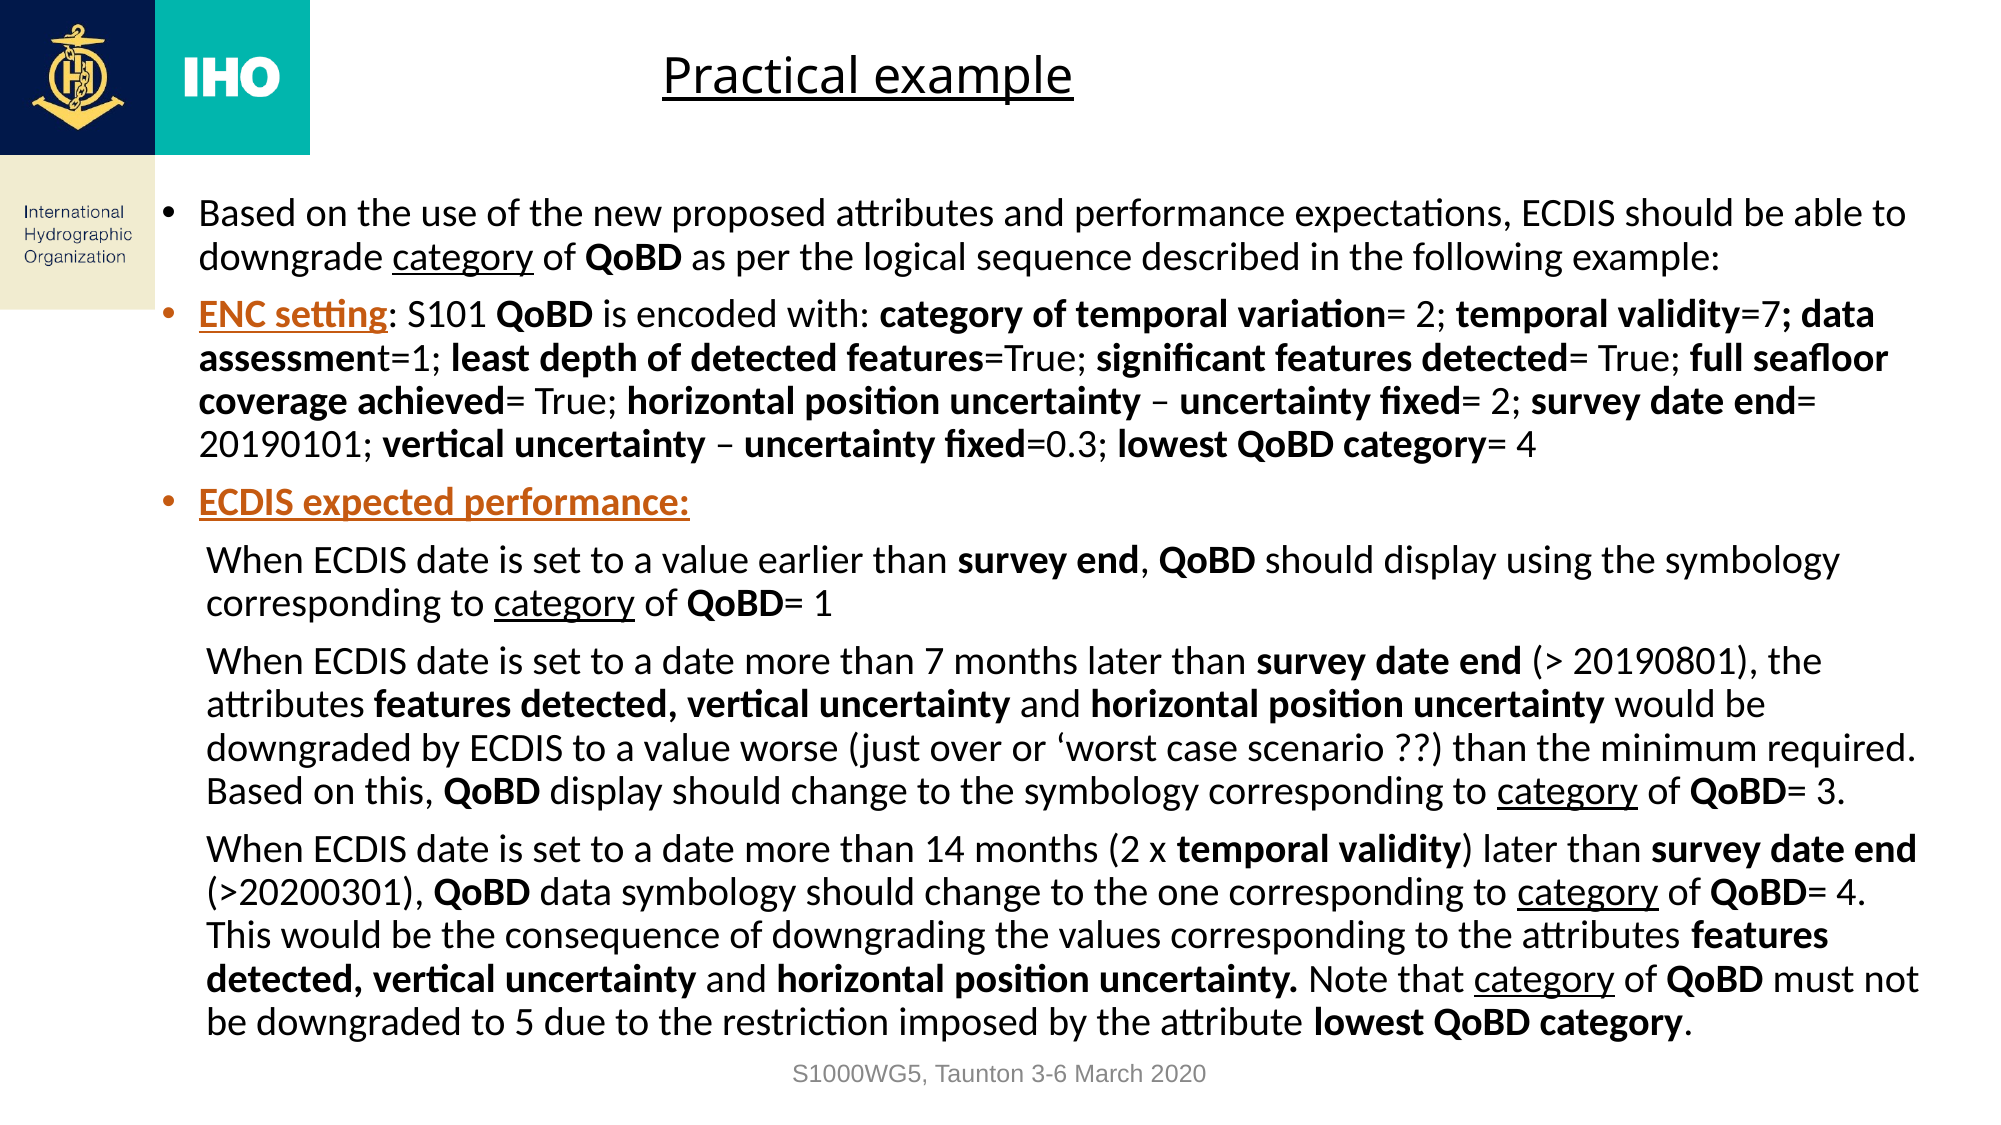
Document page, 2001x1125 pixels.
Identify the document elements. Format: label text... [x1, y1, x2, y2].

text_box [0, 0, 310, 310]
list Based on the use of the new proposed attributes and performance expectations, ECDIS should be able to downgrade category of QoBD as per the logical sequence described in the following example: ENC setting: S101 QoBD is encoded with: category of temporal variation= 2; temporal validity=7; data assessment=1; least depth of detected features=True; significant features detected= True; full seafloor coverage achieved= True; horizontal position uncertainty – uncertainty fixed= 2; survey date end= 20190101; vertical uncertainty – uncertainty fixed=0.3; lowest QoBD category= 4 ECDIS expected performance: When ECDIS date is set to a value earlier than survey end, QoBD should display using the symbology corresponding to category of QoBD= 1 When ECDIS date is set to a date more than 7 months later than survey date end (> 20190801), the attributes features detected, vertical uncertainty and horizontal position uncertainty would be downgraded by ECDIS to a value worse (just over or ‘worst case scenario ??) than the minimum required. Based on this, QoBD display should change to the symbology corresponding to category of QoBD= 3. When ECDIS date is set to a date more than 14 months (2 x temporal validity) later than survey date end (>20200301), QoBD data symbology should change to the one corresponding to category of QoBD= 4. This would be the consequence of downgrading the values corresponding to the attributes features detected, vertical uncertainty and horizontal position uncertainty. Note that category of QoBD must not be downgraded to 5 due to the restriction imposed by the attribute lowest QoBD category. [153, 184, 1947, 1094]
title Practical example [334, 42, 1402, 113]
